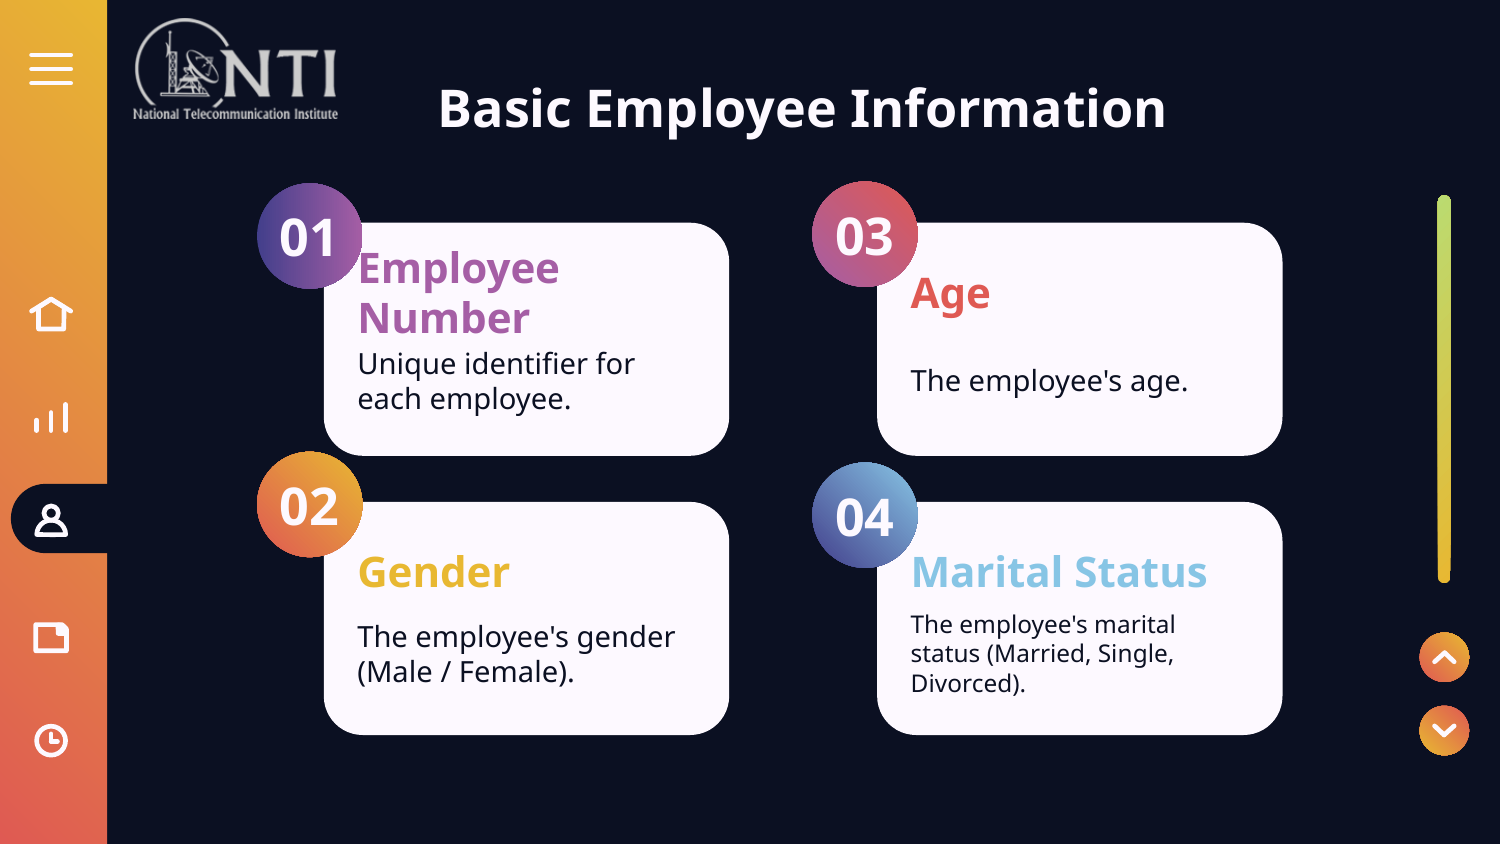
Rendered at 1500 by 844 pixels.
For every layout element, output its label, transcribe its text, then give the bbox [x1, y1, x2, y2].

text_box [1419, 632, 1470, 683]
text_box Age [895, 253, 1199, 320]
text_box [834, 181, 896, 191]
text_box 01 [257, 193, 363, 279]
text_box [24, 483, 119, 554]
text_box 02 [257, 461, 363, 547]
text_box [31, 54, 71, 84]
text_box [834, 277, 895, 287]
text_box [21, 707, 86, 772]
text_box 04 [812, 472, 918, 558]
text_box Employee Number [342, 253, 711, 320]
text_box [280, 451, 340, 461]
text_box [834, 462, 896, 472]
text_box [323, 222, 730, 456]
text_box Marital Status [895, 532, 1264, 593]
text_box [279, 183, 341, 193]
title Basic Employee Information [106, 60, 1500, 155]
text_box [31, 298, 71, 330]
text_box [877, 222, 1283, 456]
text_box [278, 547, 341, 558]
text_box [10, 497, 18, 540]
text_box [834, 558, 895, 568]
text_box [18, 491, 83, 556]
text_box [35, 624, 67, 651]
text_box The employee's age. [895, 320, 1264, 440]
text_box Gender [342, 532, 646, 593]
text_box [21, 285, 86, 350]
text_box [323, 501, 730, 736]
text_box [21, 388, 86, 452]
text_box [36, 505, 66, 550]
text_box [36, 725, 66, 756]
text_box 03 [812, 191, 918, 277]
text_box [21, 608, 86, 673]
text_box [1434, 725, 1455, 736]
text_box [279, 279, 341, 289]
text_box [1419, 705, 1470, 756]
text_box [877, 501, 1283, 736]
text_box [1434, 652, 1455, 663]
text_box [36, 404, 66, 431]
picture [132, 18, 338, 119]
text_box The employee's marital status (Married, Single, Divorced). [895, 593, 1264, 713]
text_box The employee's gender (Male / Female). [342, 593, 711, 713]
subtitle Unique identifier for each employee. [342, 320, 711, 440]
